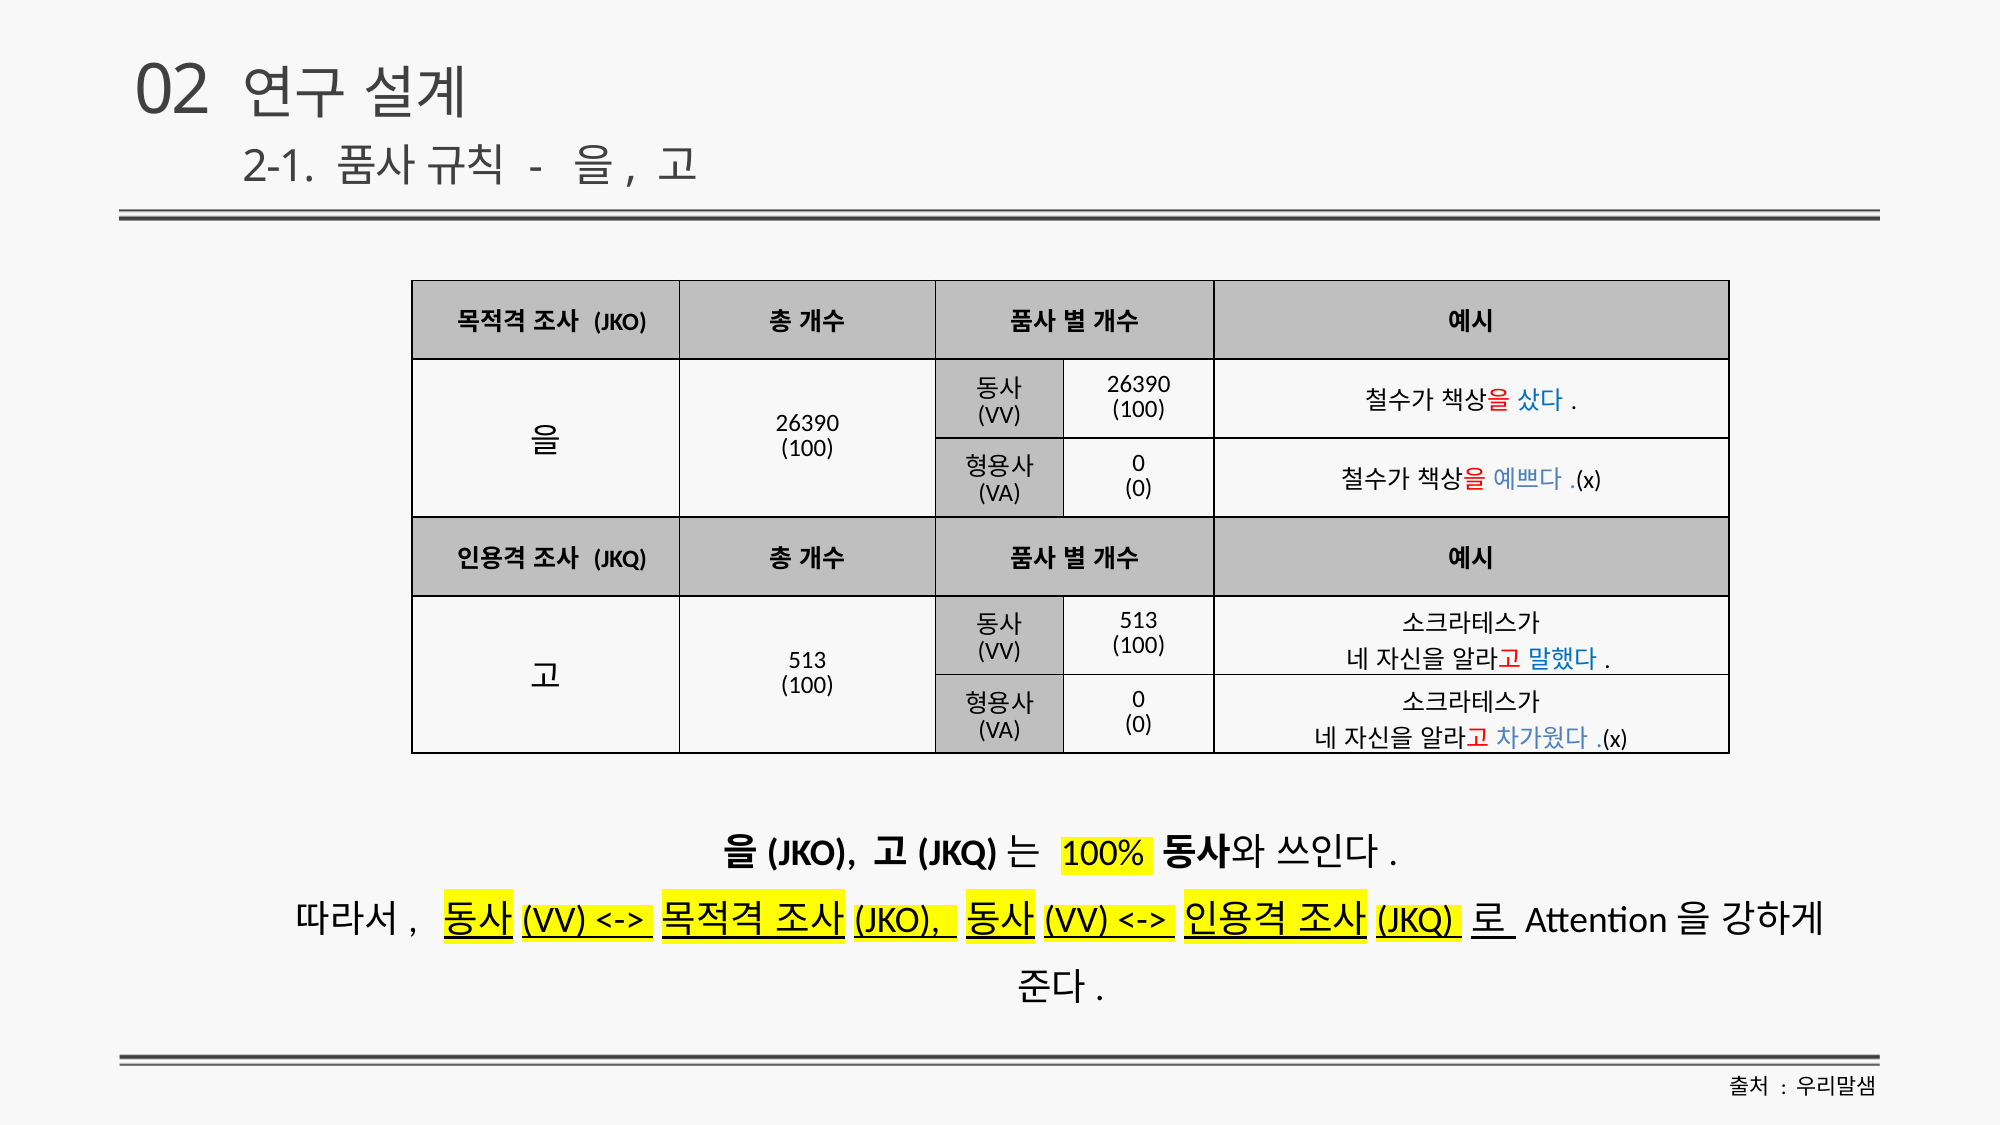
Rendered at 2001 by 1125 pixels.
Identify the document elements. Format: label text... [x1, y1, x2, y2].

table_cell 을 [413, 360, 679, 516]
table_cell 26390 (100) [1064, 360, 1213, 437]
table_cell 0 (0) [1064, 675, 1213, 752]
table_header 총 개수 [680, 281, 935, 358]
table_cell 513 (100) [680, 597, 935, 752]
table_cell 동사 (VV) [936, 360, 1063, 437]
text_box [119, 1054, 1881, 1066]
table_cell 예시 [1215, 518, 1728, 595]
table_cell 총 개수 [680, 518, 935, 595]
table_cell 품사 별 개수 [936, 518, 1213, 595]
text_box 02 [119, 36, 242, 135]
table_cell 26390 (100) [680, 360, 935, 516]
text_box 출처 : 우리말샘 [1714, 1065, 2000, 1107]
text_box 2-1. 품사 규칙 - 을, 고 [227, 130, 1875, 199]
table_cell 소크라테스가 네 자신을 알라고 차가웠다.(x) [1215, 675, 1728, 752]
table_cell 철수가 책상을 샀다. [1215, 360, 1728, 437]
table_cell 인용격 조사 (JKQ) [413, 518, 679, 595]
table_cell 소크라테스가 네 자신을 알라고 말했다. [1215, 597, 1728, 674]
table_cell 513 (100) [1064, 597, 1213, 674]
table_cell 형용사 (VA) [936, 675, 1063, 752]
table_header 품사 별 개수 [936, 281, 1213, 358]
table_header 목적격 조사 (JKO) [413, 281, 679, 358]
table_cell 형용사 (VA) [936, 439, 1063, 516]
table_cell 고 [413, 597, 679, 752]
table_cell 0 (0) [1064, 439, 1213, 516]
text_box 을(JKO), 고(JKQ)는 100% 동사와 쓰인다. 따라서, 동사(VV) <-> 목적격 조사(JKO), 동사(VV) <-> 인용격 조사(JKQ) 로 Attention을 강하게 준다. [241, 798, 1880, 1016]
table_header 예시 [1215, 281, 1728, 358]
table_cell 철수가 책상을 예쁘다.(x) [1215, 439, 1728, 516]
text_box 연구 설계 [227, 49, 1700, 133]
table_cell 동사 (VV) [936, 597, 1063, 674]
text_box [119, 209, 1881, 221]
